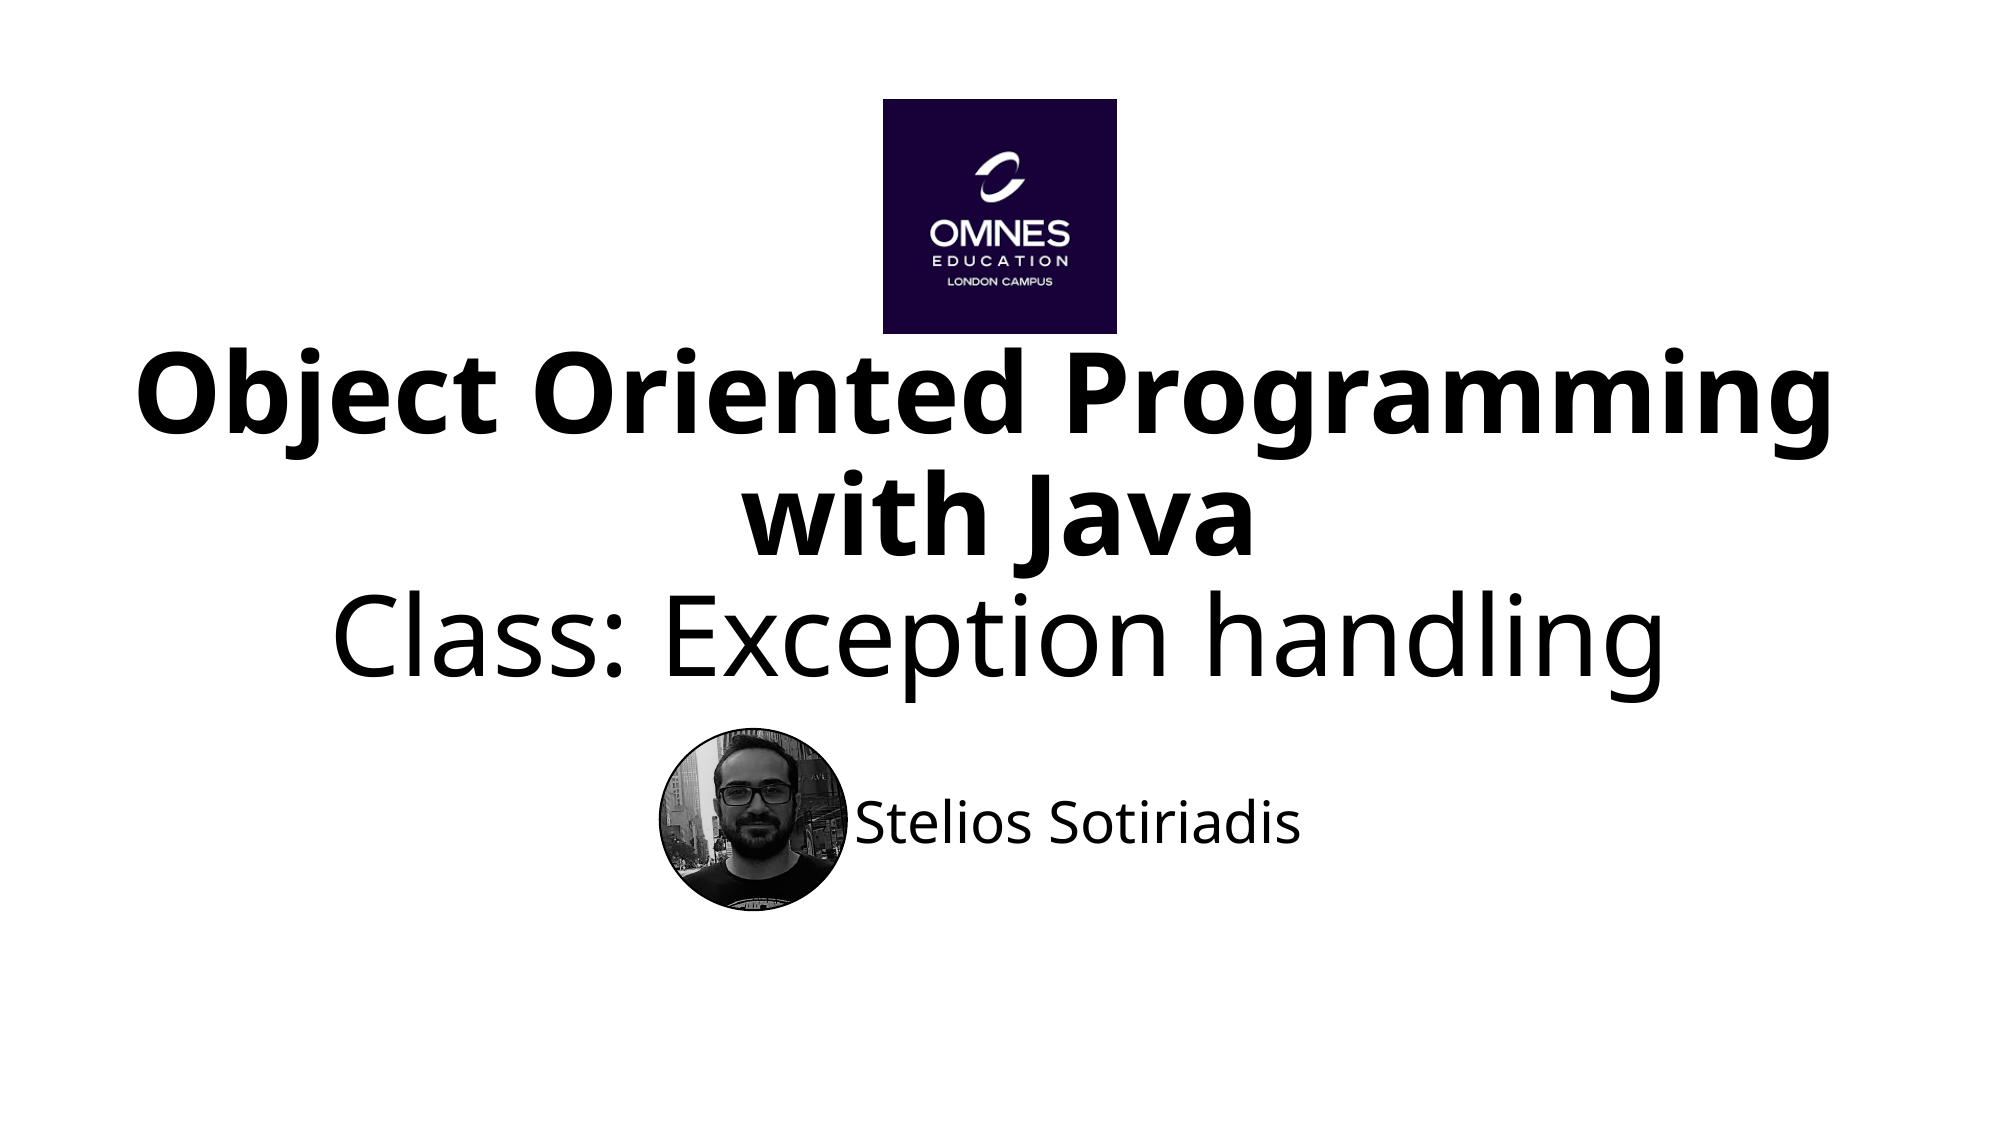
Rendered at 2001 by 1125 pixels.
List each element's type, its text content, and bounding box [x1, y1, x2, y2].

text_box [658, 727, 848, 912]
subtitle Stelios Sotiriadis [328, 688, 1829, 961]
picture [883, 99, 1117, 334]
title Object Oriented Programming with Java Class: Exception handling [0, 317, 2000, 709]
